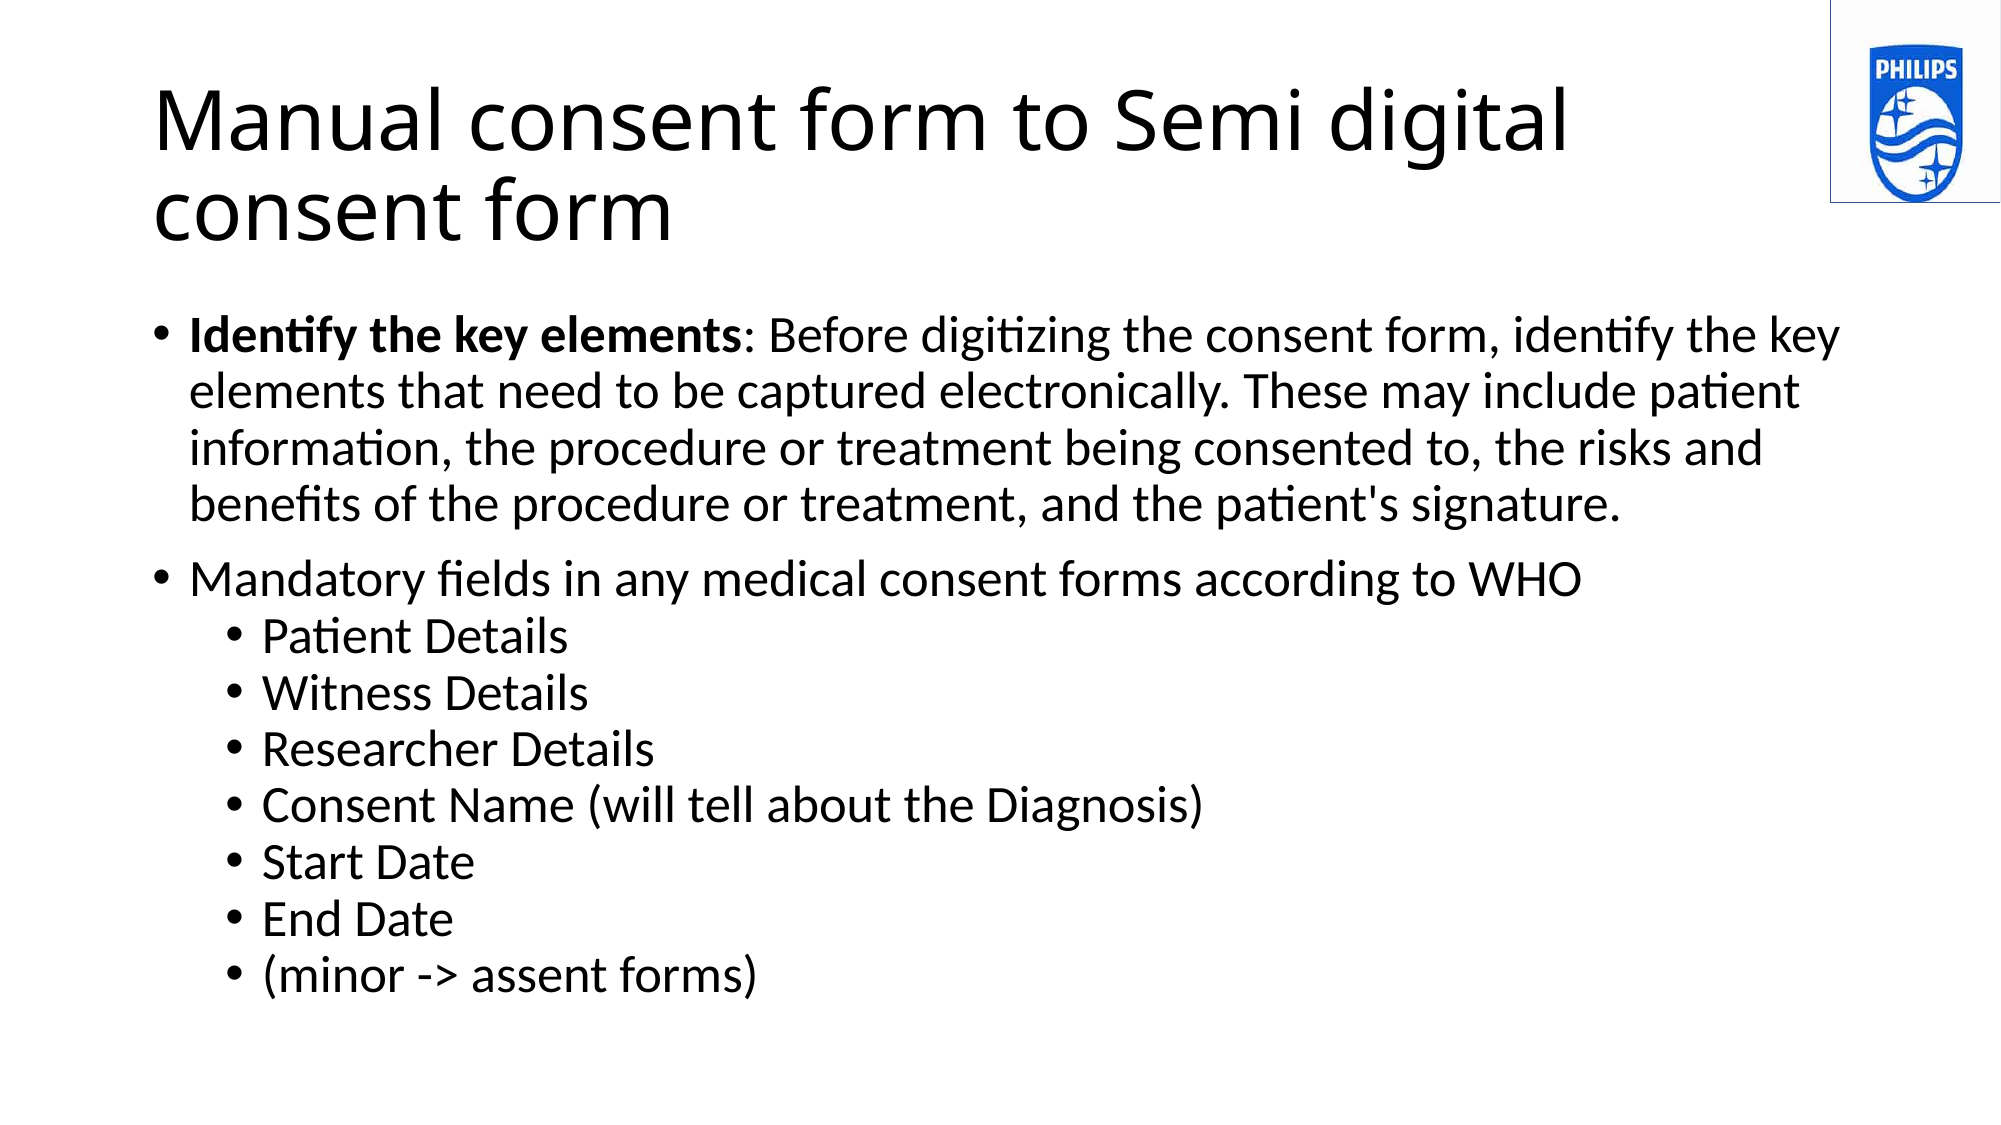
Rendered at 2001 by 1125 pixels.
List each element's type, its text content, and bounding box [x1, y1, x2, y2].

picture [1831, 0, 2000, 202]
title Manual consent form to Semi digital consent form [137, 59, 1863, 278]
list Identify the key elements: Before digitizing the consent form, identify the key elements that need to be captured electronically. These may include patient information, the procedure or treatment being consented to, the risks and benefits of the procedure or treatment, and the patient's signature. Mandatory fields in any medical consent forms according to WHO Patient Details Witness Details Researcher Details Consent Name (will tell about the Diagnosis) Start Date End Date (minor -> assent forms) [137, 299, 1863, 1014]
